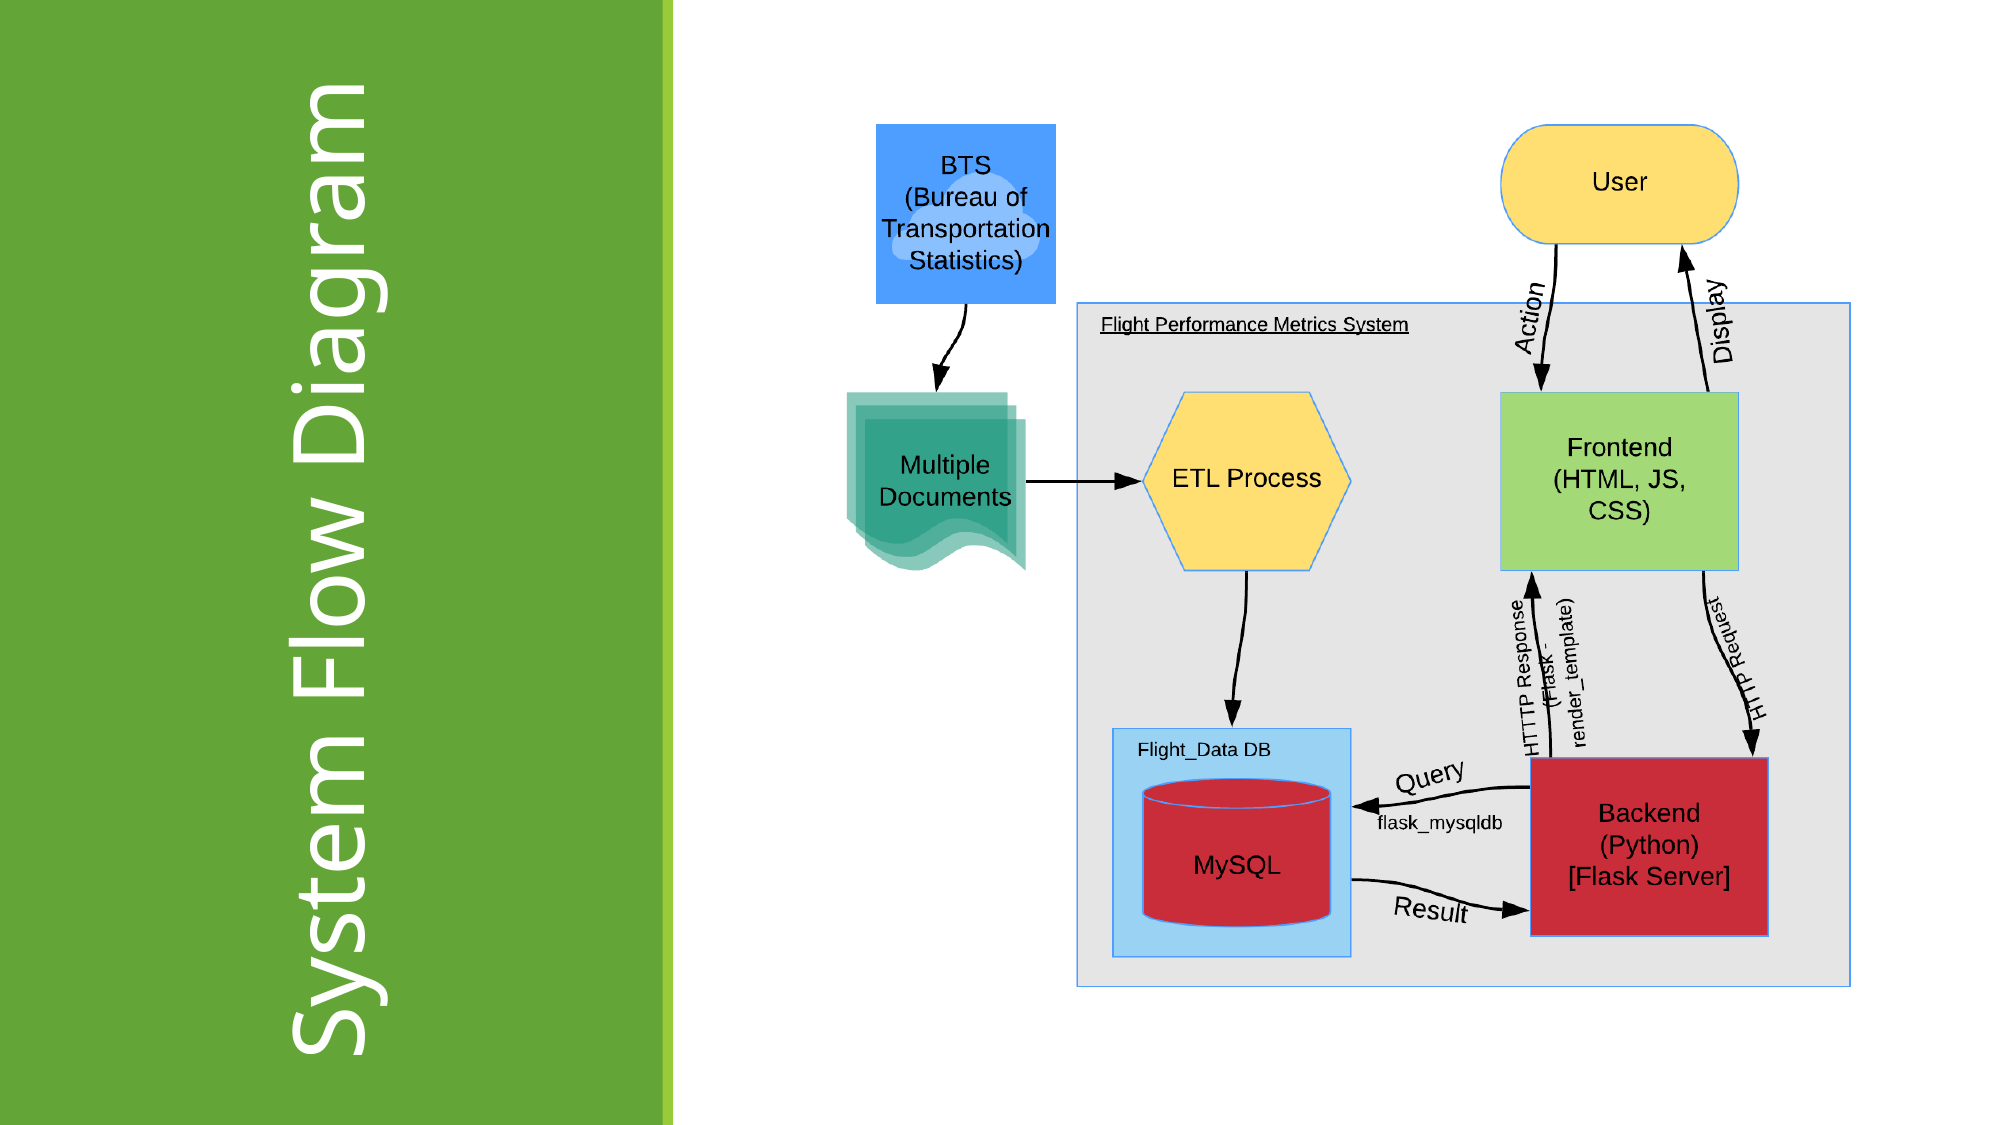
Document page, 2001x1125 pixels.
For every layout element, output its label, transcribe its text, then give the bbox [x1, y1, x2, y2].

title System Flow Diagram [254, 39, 393, 1099]
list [697, 65, 1966, 1125]
